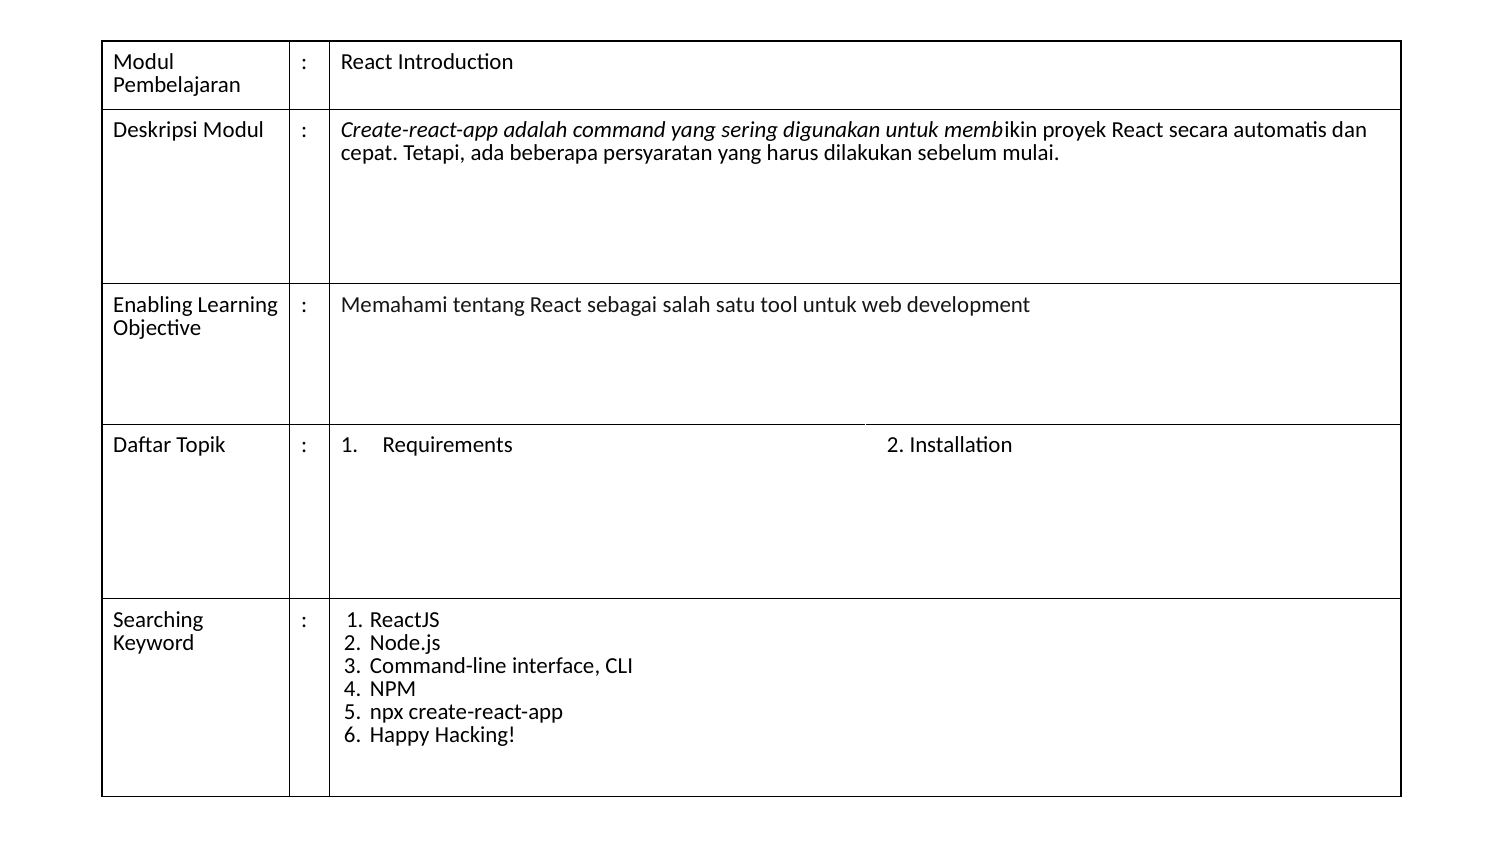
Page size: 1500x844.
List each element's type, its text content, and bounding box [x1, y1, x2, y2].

table_cell : [290, 599, 329, 796]
table_header Modul Pembelajaran [103, 42, 289, 109]
table_cell : [290, 110, 329, 283]
table_cell ReactJS Node.js Command-line interface, CLI NPM npx create-react-app Happy Hacking! [330, 599, 1400, 796]
table_cell Daftar Topik [103, 425, 289, 598]
table_cell Create-react-app adalah command yang sering digunakan untuk membikin proyek React secara automatis dan cepat. Tetapi, ada beberapa persyaratan yang harus dilakukan sebelum mulai. [330, 110, 1400, 283]
table_header : [290, 42, 329, 109]
table_cell Requirements [330, 425, 865, 598]
table_cell 2. Installation [866, 425, 1400, 598]
table_cell Deskripsi Modul [103, 110, 289, 283]
table_cell Searching Keyword [103, 599, 289, 796]
table_cell Memahami tentang React sebagai salah satu tool untuk web development [330, 284, 1400, 424]
table_cell Enabling Learning Objective [103, 284, 289, 424]
table_cell : [290, 284, 329, 424]
table_cell : [290, 425, 329, 598]
table_header React Introduction [330, 42, 1400, 109]
